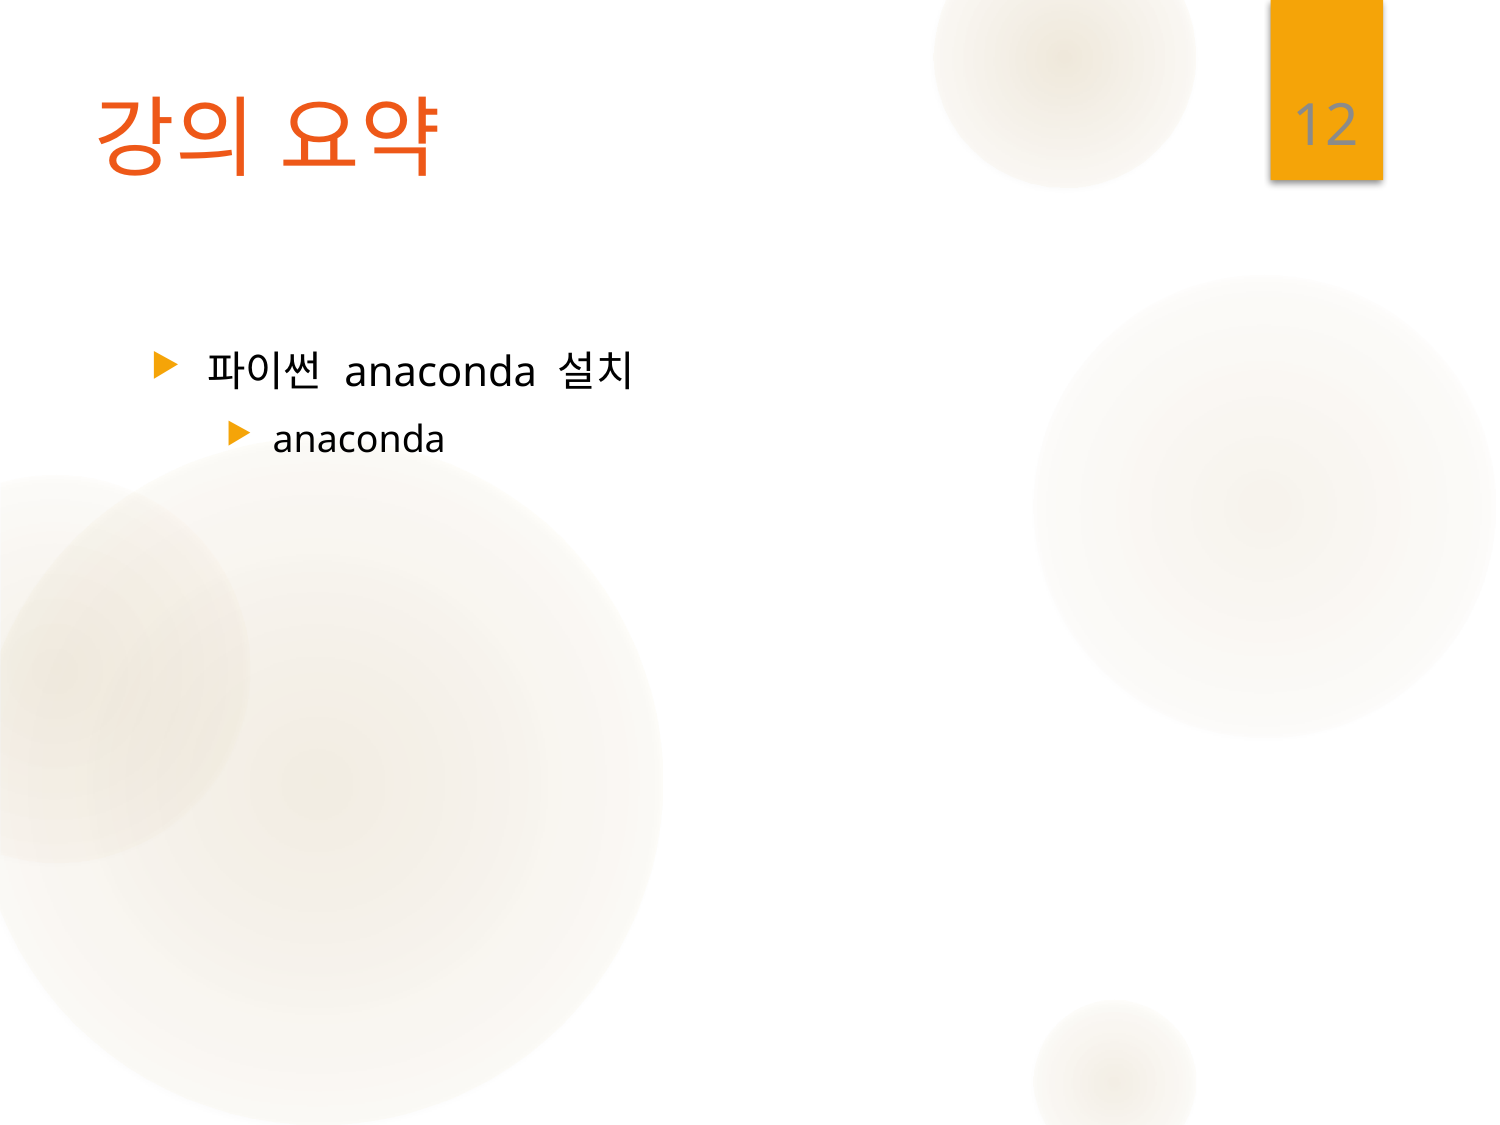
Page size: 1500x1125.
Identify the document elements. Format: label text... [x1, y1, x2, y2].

title 강의 요약 [79, 74, 1237, 304]
list 파이썬 anaconda 설치 anaconda [135, 336, 1237, 1025]
slide_number 12 [1273, 48, 1378, 175]
